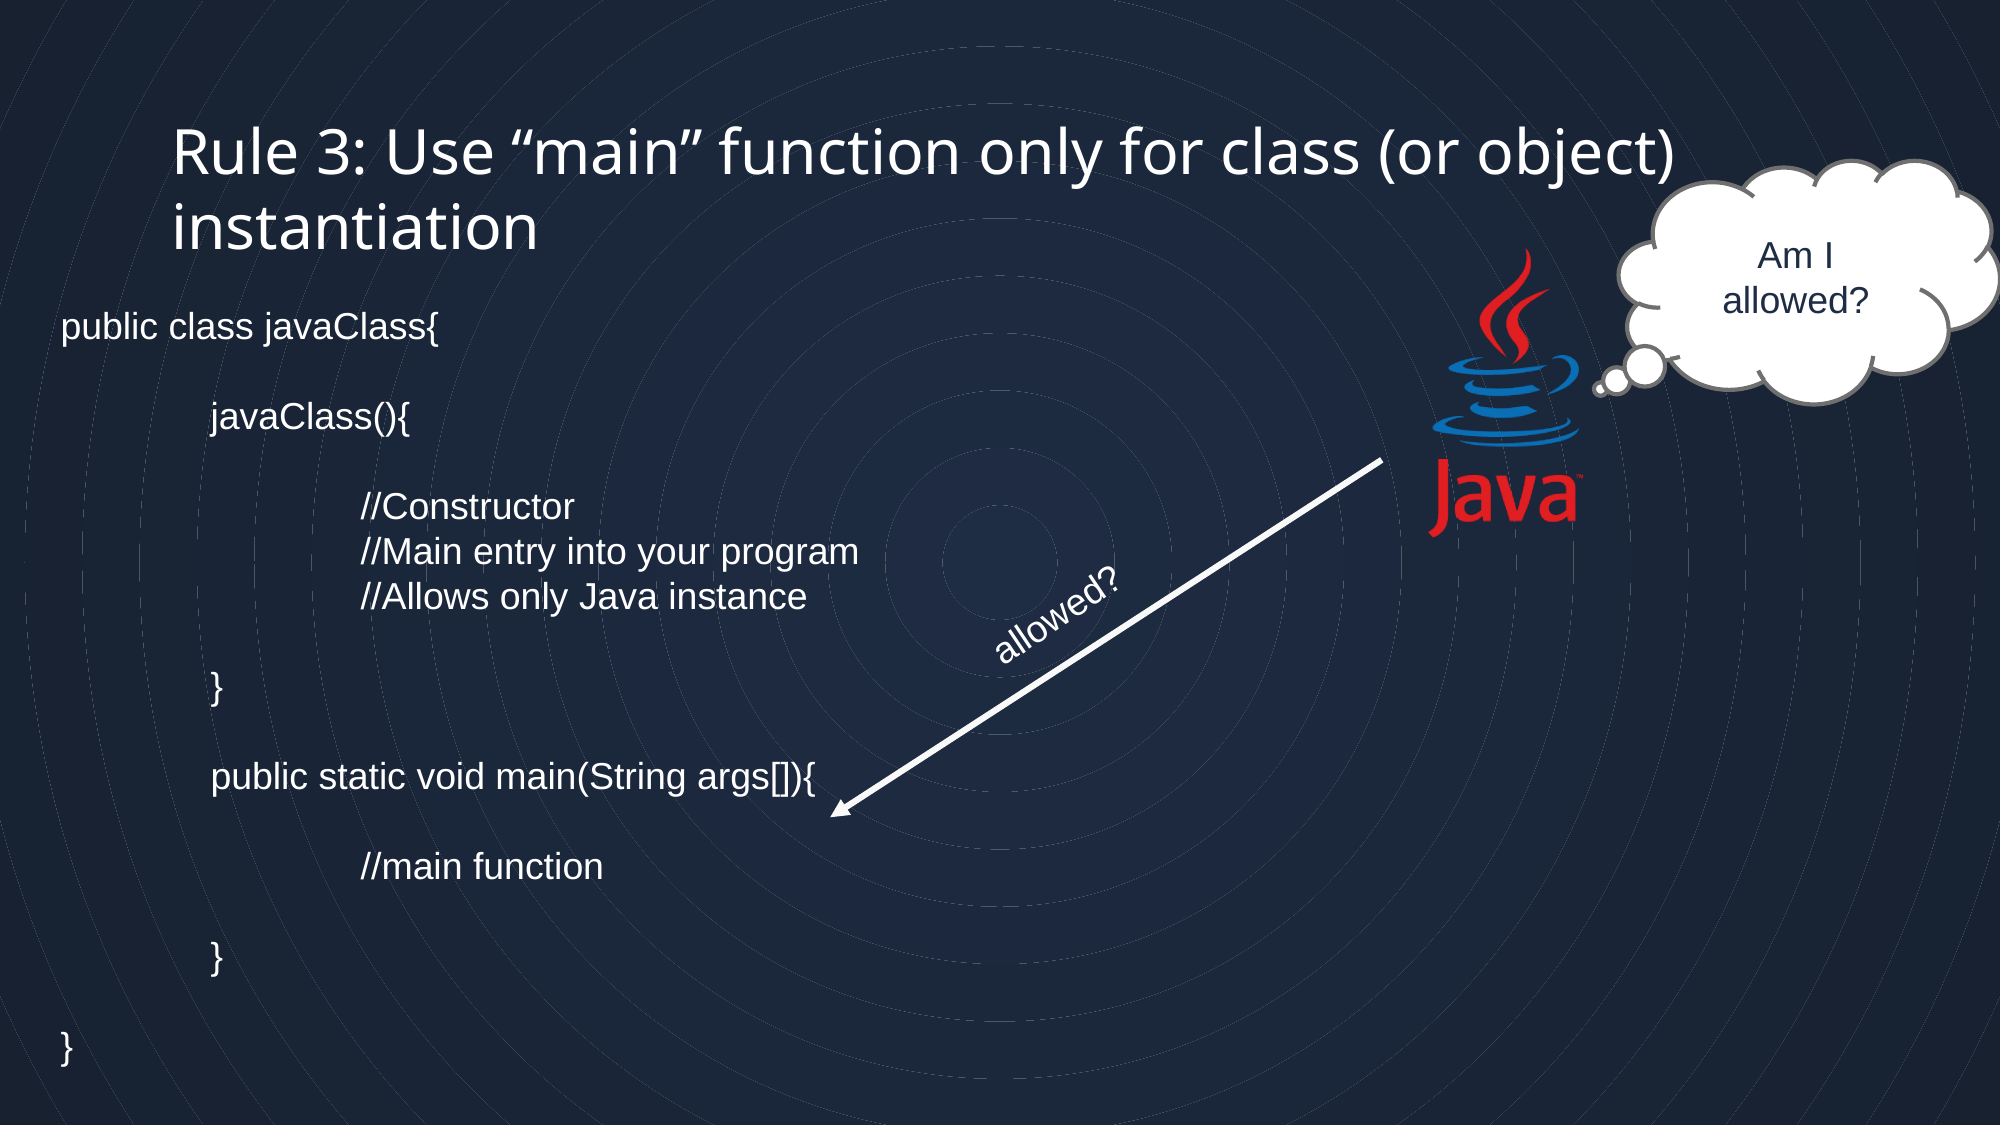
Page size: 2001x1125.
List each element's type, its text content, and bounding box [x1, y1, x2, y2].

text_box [829, 459, 1383, 818]
text_box public class javaClass{ javaClass(){ //Constructor //Main entry into your program //Allows only Java instance } public static void main(String args[]){ //main function } } [45, 294, 875, 1075]
text_box Am I allowed? [1652, 158, 2000, 407]
title Rule 3: Use “main” function only for class (or object) instantiation [156, 97, 2000, 223]
picture [1335, 222, 1676, 563]
